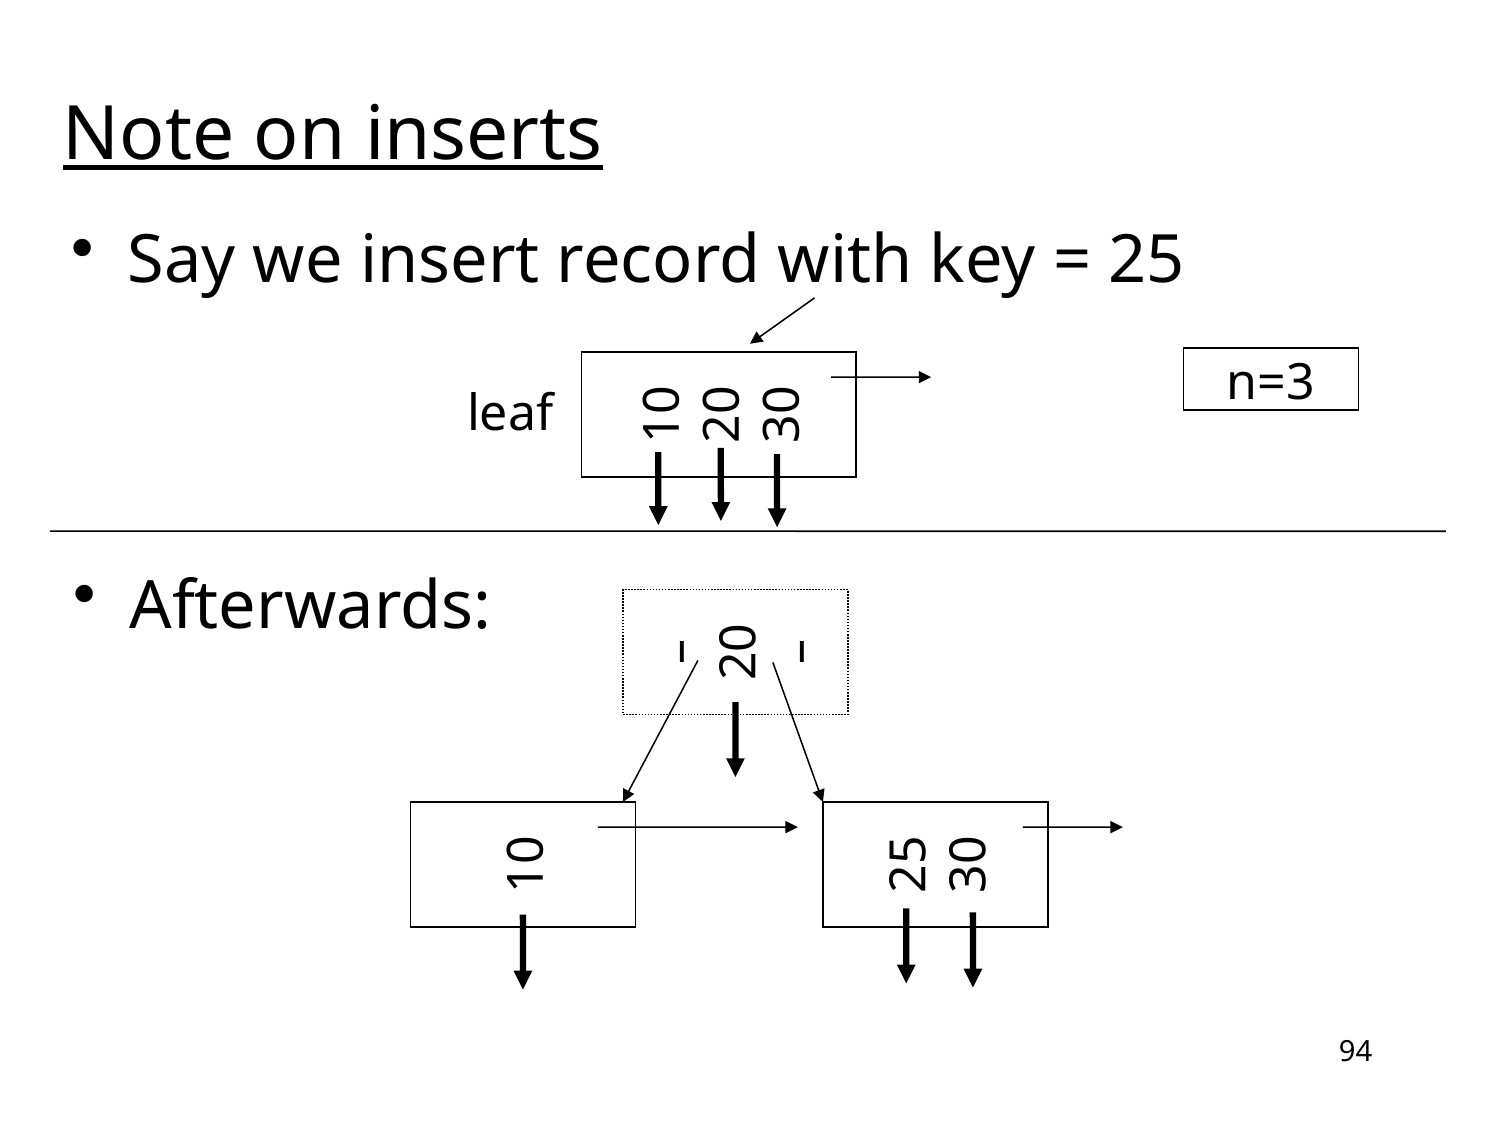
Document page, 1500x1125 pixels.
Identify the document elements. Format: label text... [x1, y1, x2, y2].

text_box 10 20 30 [581, 352, 857, 478]
text_box [831, 370, 932, 384]
text_box [652, 452, 665, 526]
text_box [750, 297, 815, 344]
text_box [770, 454, 784, 528]
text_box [49, 530, 1446, 990]
slide_number 94 [1074, 1024, 1388, 1101]
text_box leaf [452, 372, 569, 448]
text_box [714, 447, 728, 521]
title Note on inserts [47, 35, 1323, 223]
text_box n=3 [1183, 347, 1359, 411]
list Say we insert record with key = 25 [56, 208, 1332, 309]
